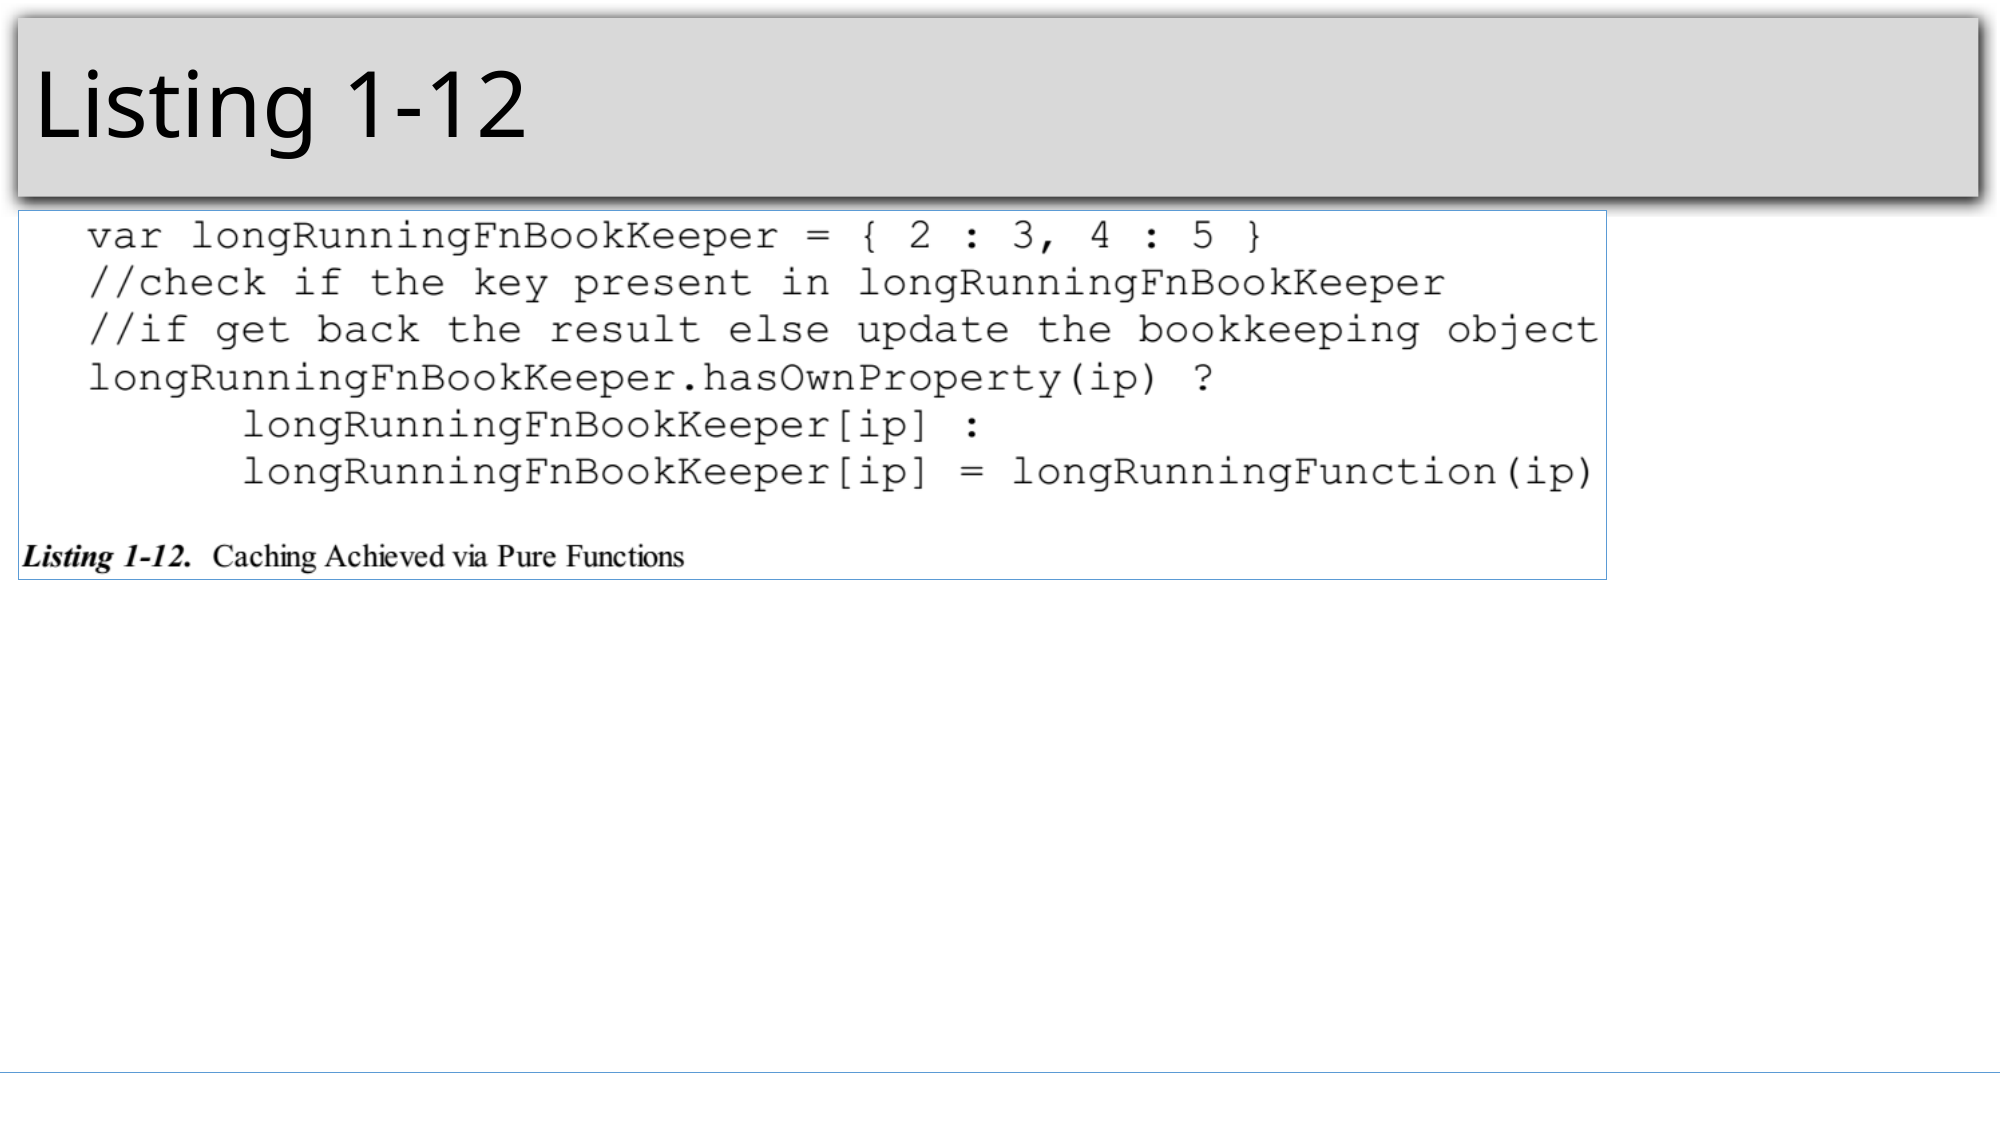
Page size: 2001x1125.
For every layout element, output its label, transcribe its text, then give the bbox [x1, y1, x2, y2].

title Listing 1-12 [18, 18, 1979, 197]
picture [18, 210, 1607, 580]
